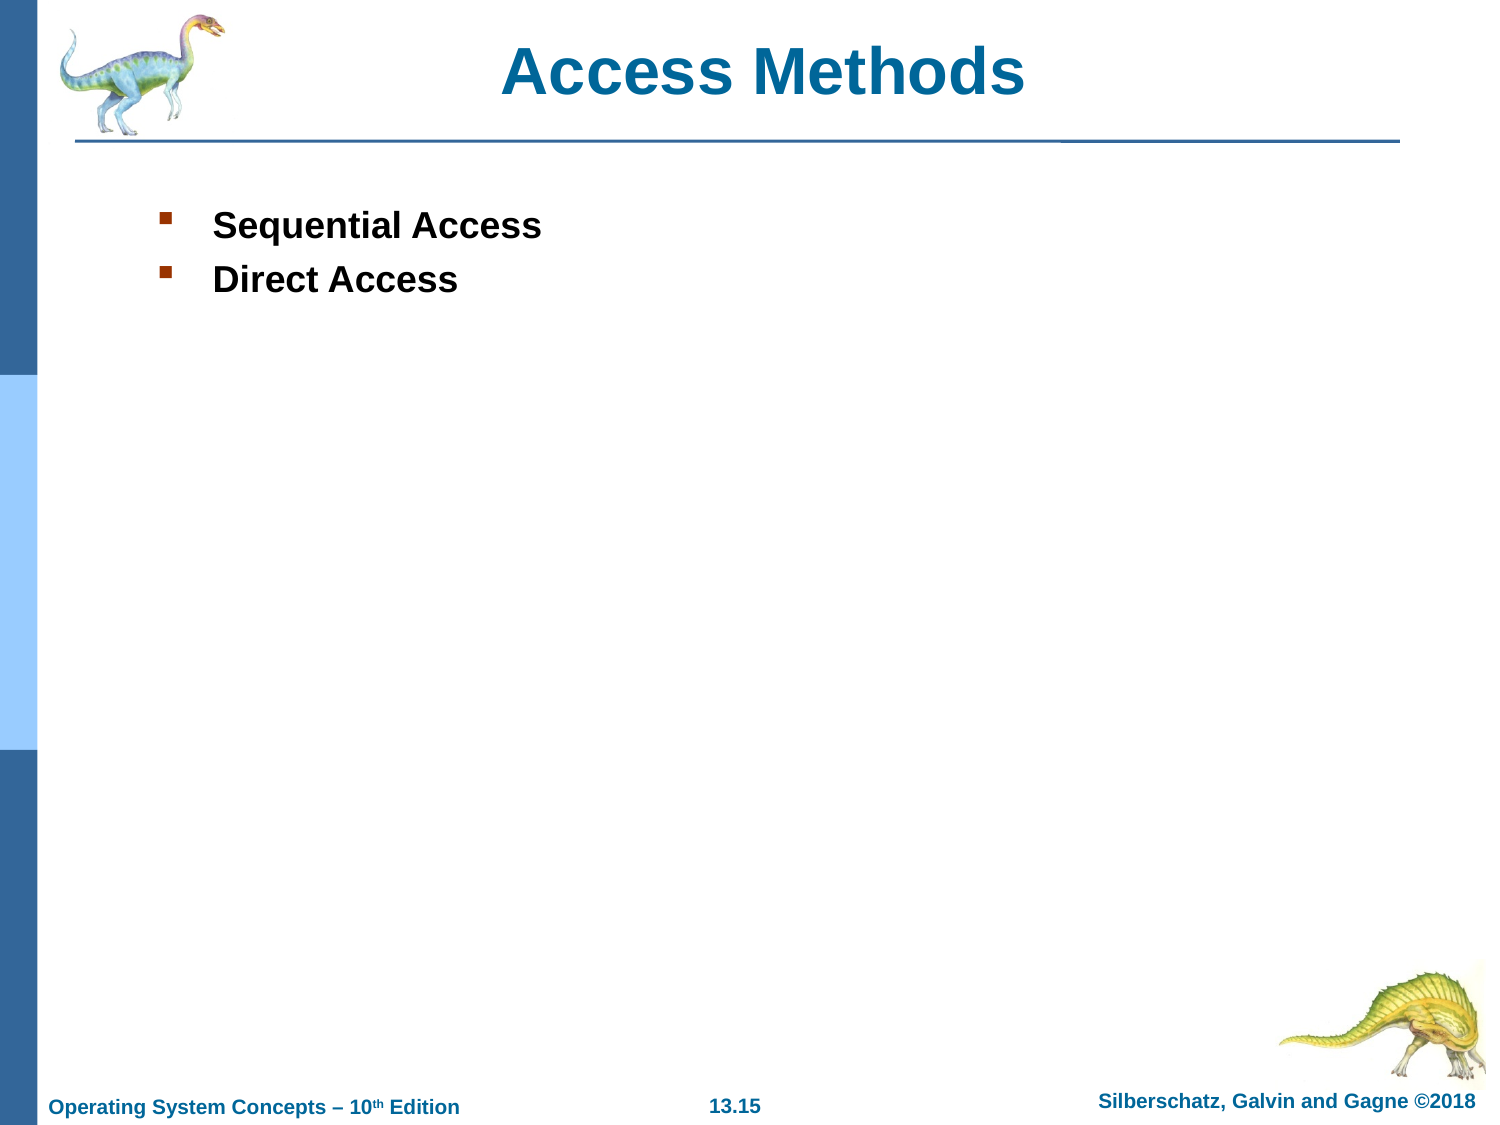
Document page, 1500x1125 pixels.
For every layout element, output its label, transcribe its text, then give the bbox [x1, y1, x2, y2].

picture [46, 0, 243, 149]
picture [1275, 959, 1486, 1090]
title Access Methods [120, 21, 1408, 116]
list Sequential Access Direct Access [141, 198, 1429, 942]
